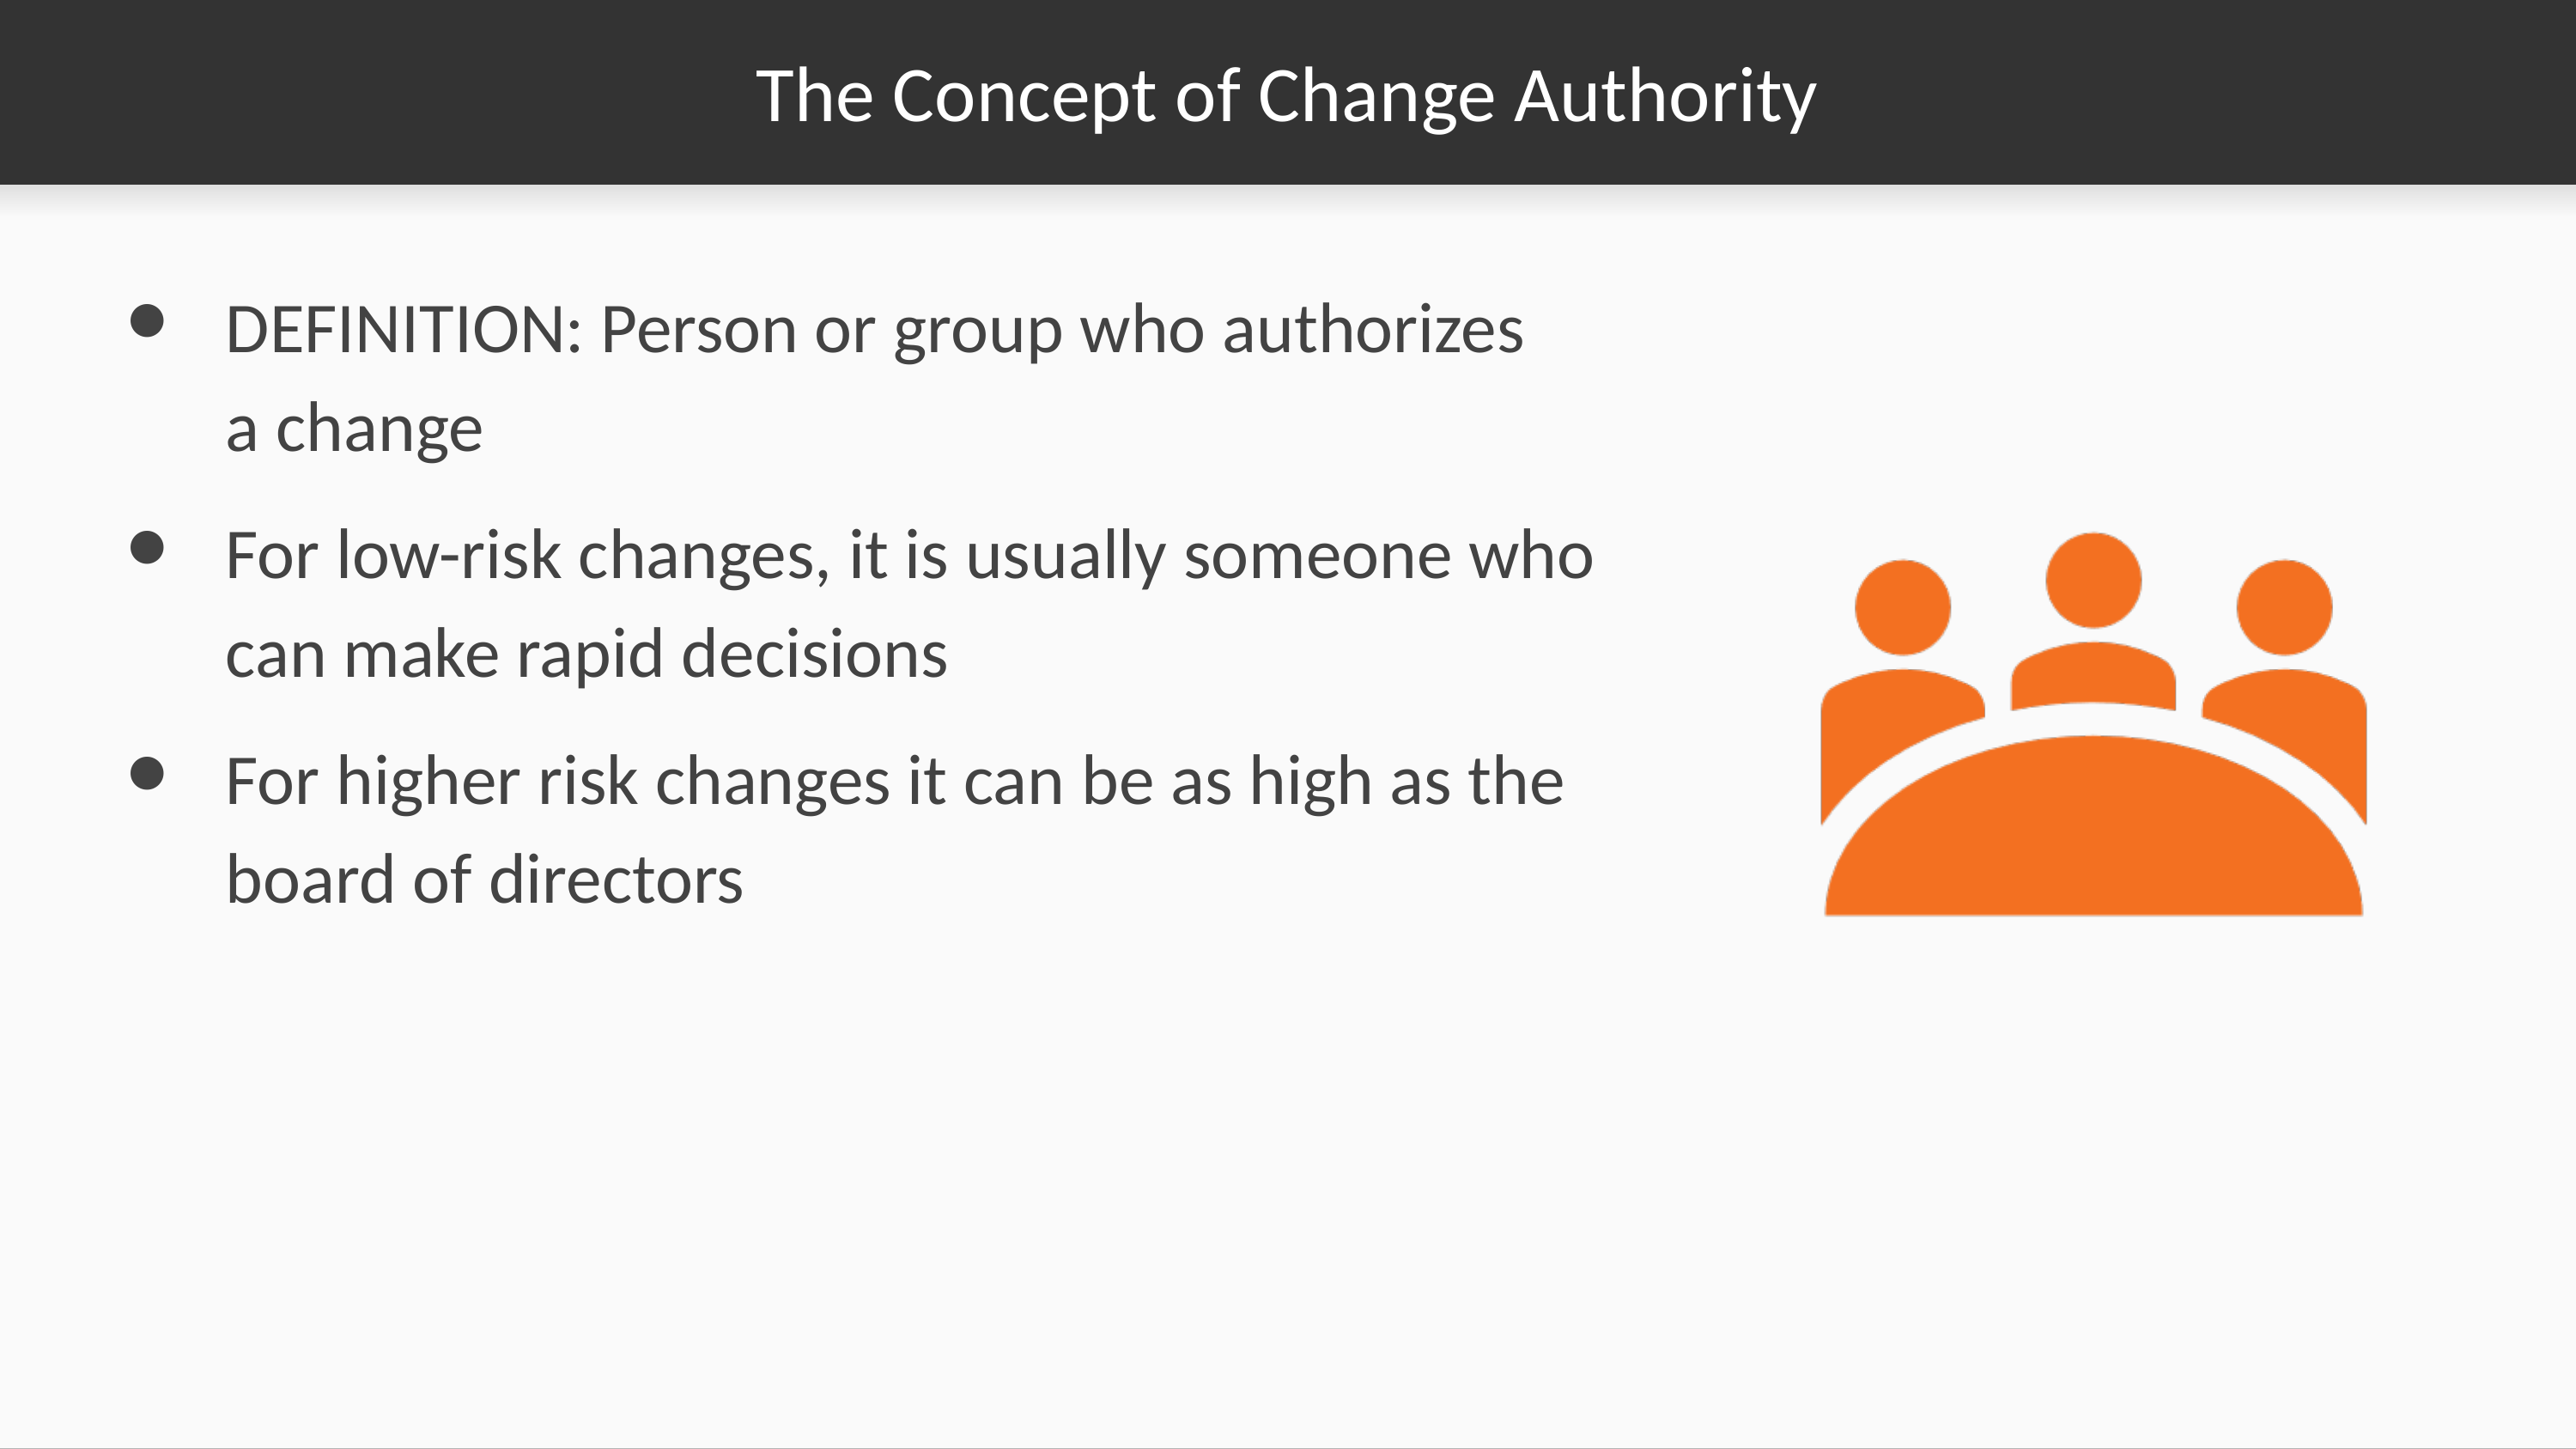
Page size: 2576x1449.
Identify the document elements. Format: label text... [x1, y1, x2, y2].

picture [1767, 397, 2421, 1051]
text_box DEFINITION: Person or group who authorizes a change For low-risk changes, it is usually someone who can make rapid decisions For higher risk changes it can be as high as the board of directors [70, 241, 1726, 1395]
title The Concept of Change Authority [29, 4, 2547, 175]
